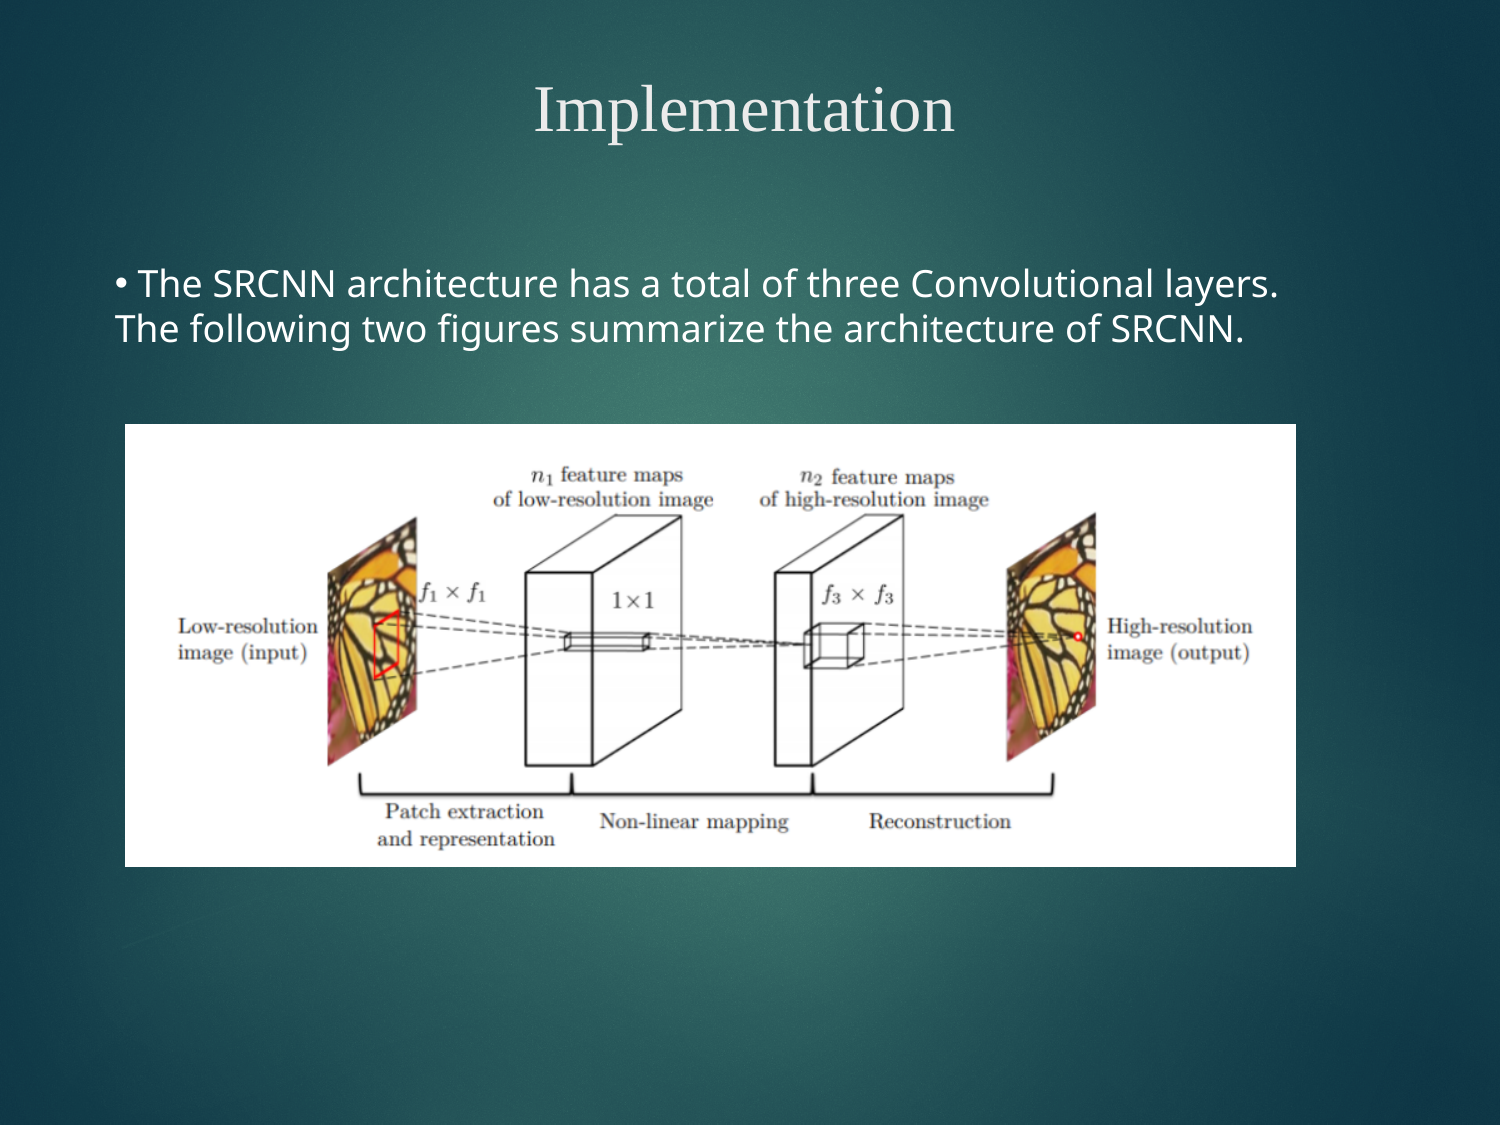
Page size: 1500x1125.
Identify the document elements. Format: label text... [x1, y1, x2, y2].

title Implementation [50, 62, 1438, 306]
picture [124, 424, 1296, 867]
text_box The SRCNN architecture has a total of three Convolutional layers. The following two figures summarize the architecture of SRCNN. [99, 162, 1338, 448]
